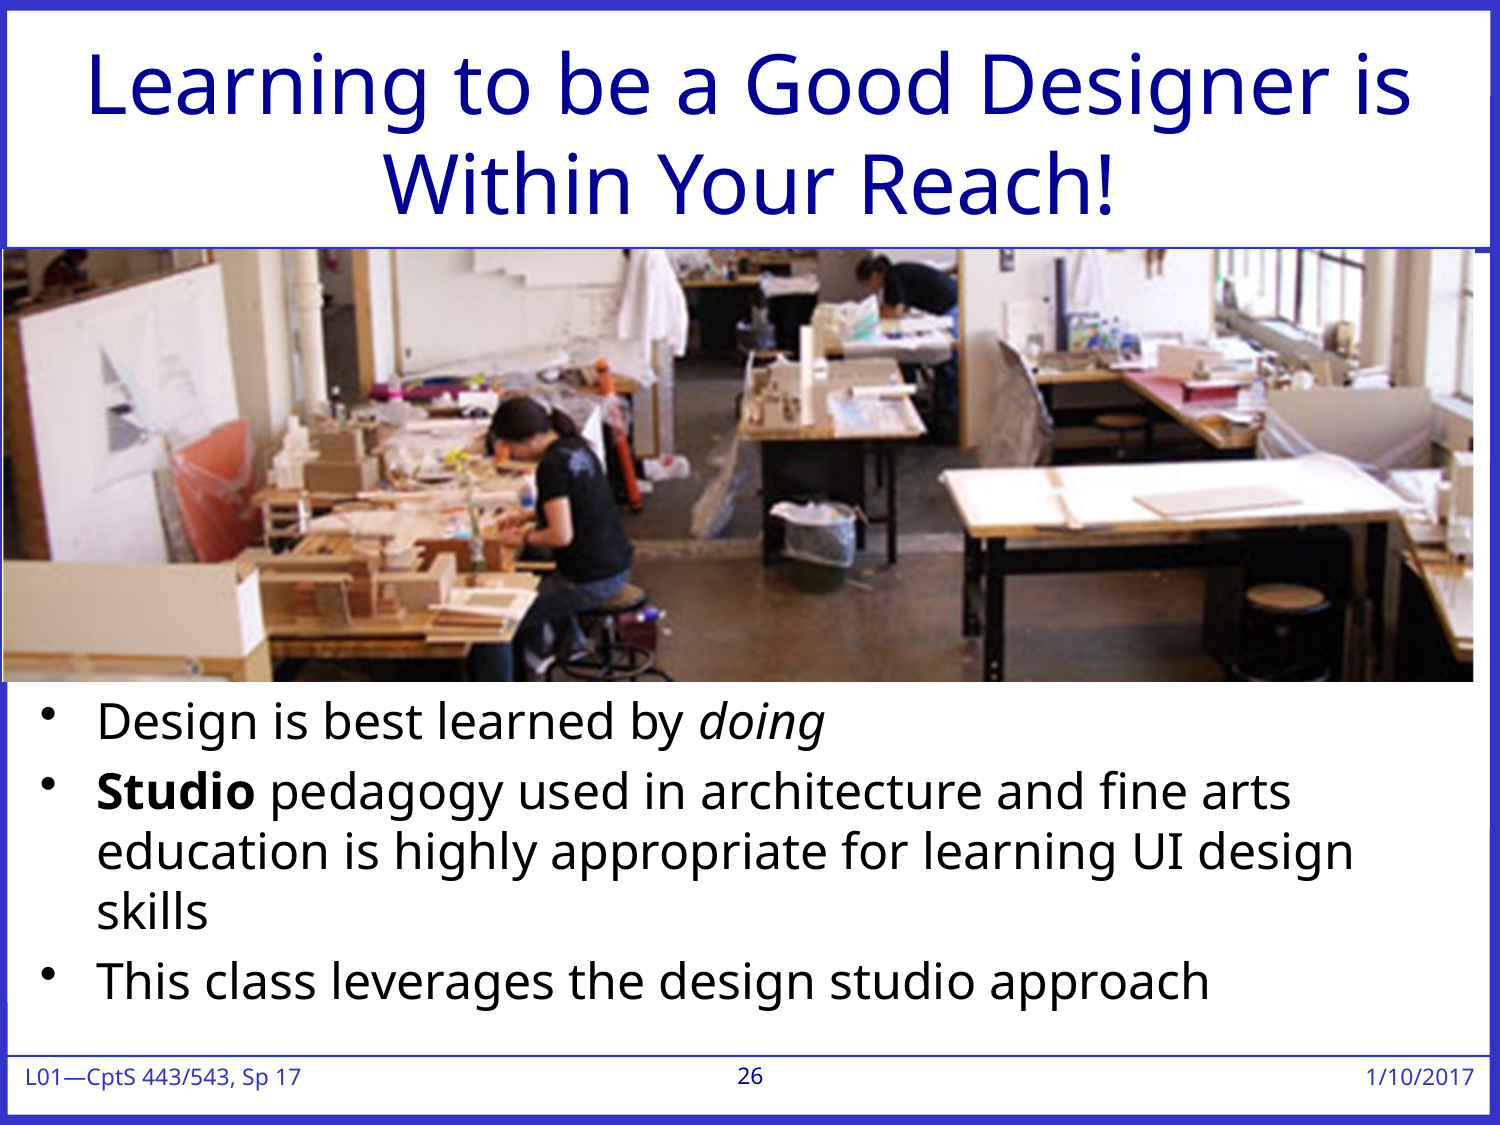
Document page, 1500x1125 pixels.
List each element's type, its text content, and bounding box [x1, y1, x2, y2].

list Design is best learned by doing Studio pedagogy used in architecture and fine arts education is highly appropriate for learning UI design skills This class leverages the design studio approach [24, 689, 1476, 1058]
picture [2, 249, 1476, 682]
slide_number 26 [37, 1053, 1464, 1079]
title Learning to be a Good Designer is Within Your Reach! [24, 24, 1476, 238]
